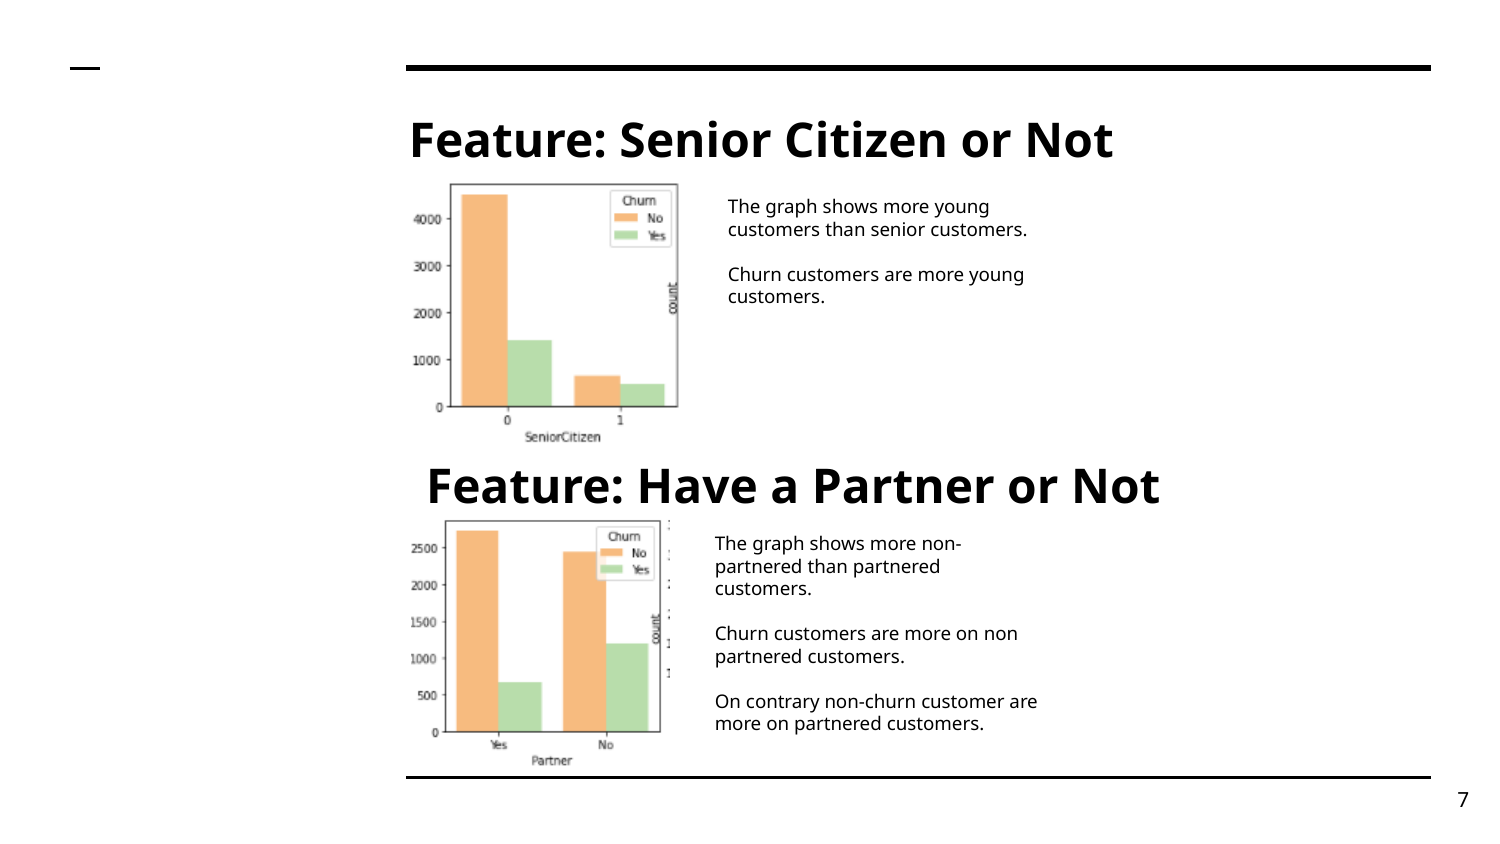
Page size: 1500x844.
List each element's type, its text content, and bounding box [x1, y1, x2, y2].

picture [410, 175, 685, 450]
title Feature: Have a Partner or Not [411, 440, 1448, 545]
text_box The graph shows more young customers than senior customers. Churn customers are more young customers. [712, 180, 1070, 323]
title Feature: Senior Citizen or Not [393, 94, 1431, 199]
slide_number ‹#› [1394, 769, 1484, 834]
text_box The graph shows more non-partnered than partnered customers. Churn customers are more on non partnered customers. On contrary non-churn customer are more on partnered customers. [699, 545, 1057, 750]
picture [410, 516, 670, 770]
